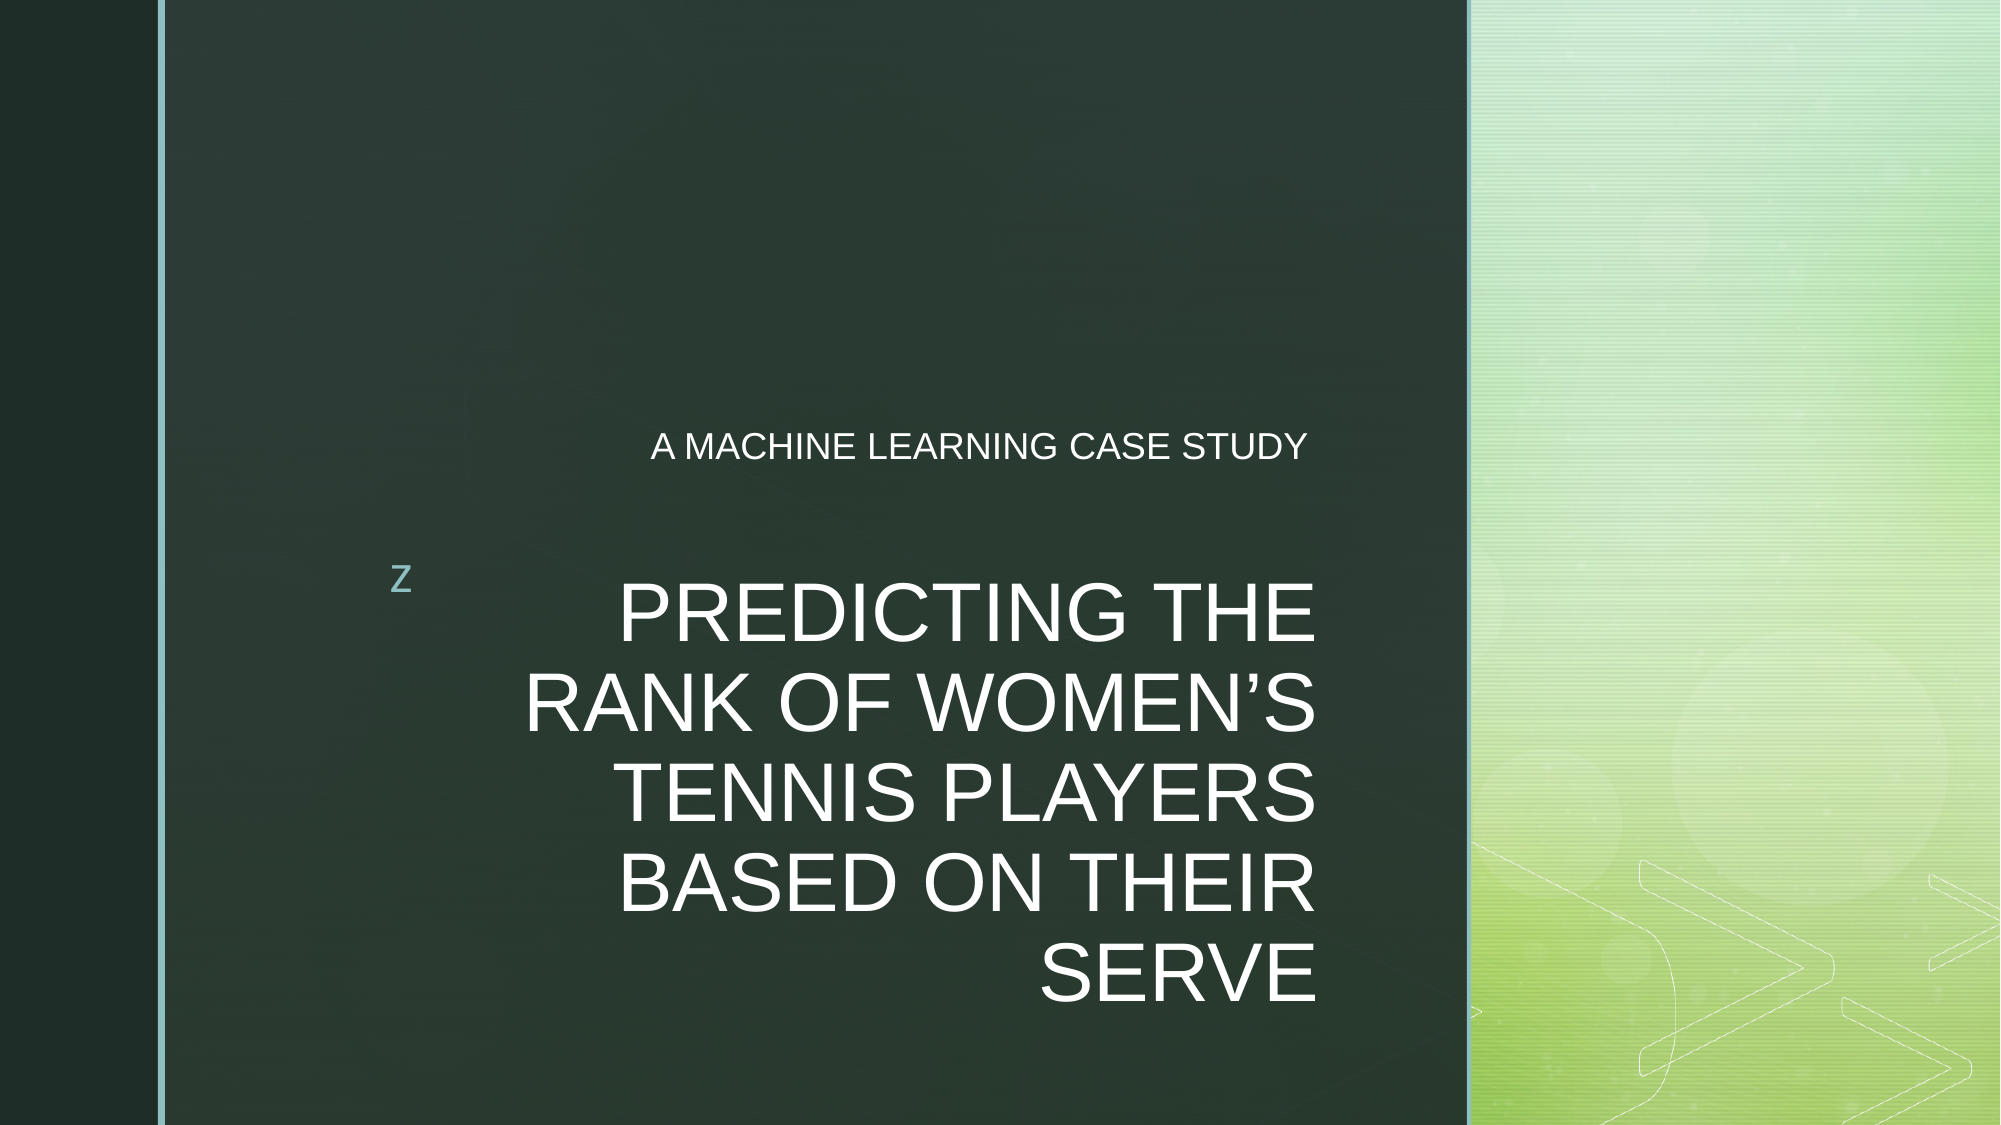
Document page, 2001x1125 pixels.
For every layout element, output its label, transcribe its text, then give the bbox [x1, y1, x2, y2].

picture [1472, 0, 2001, 1125]
title Predicting The Rank of Women’s Tennis Players Based on Their Serve [428, 562, 1334, 935]
subtitle A Machine Learning Case Study [454, 372, 1334, 563]
